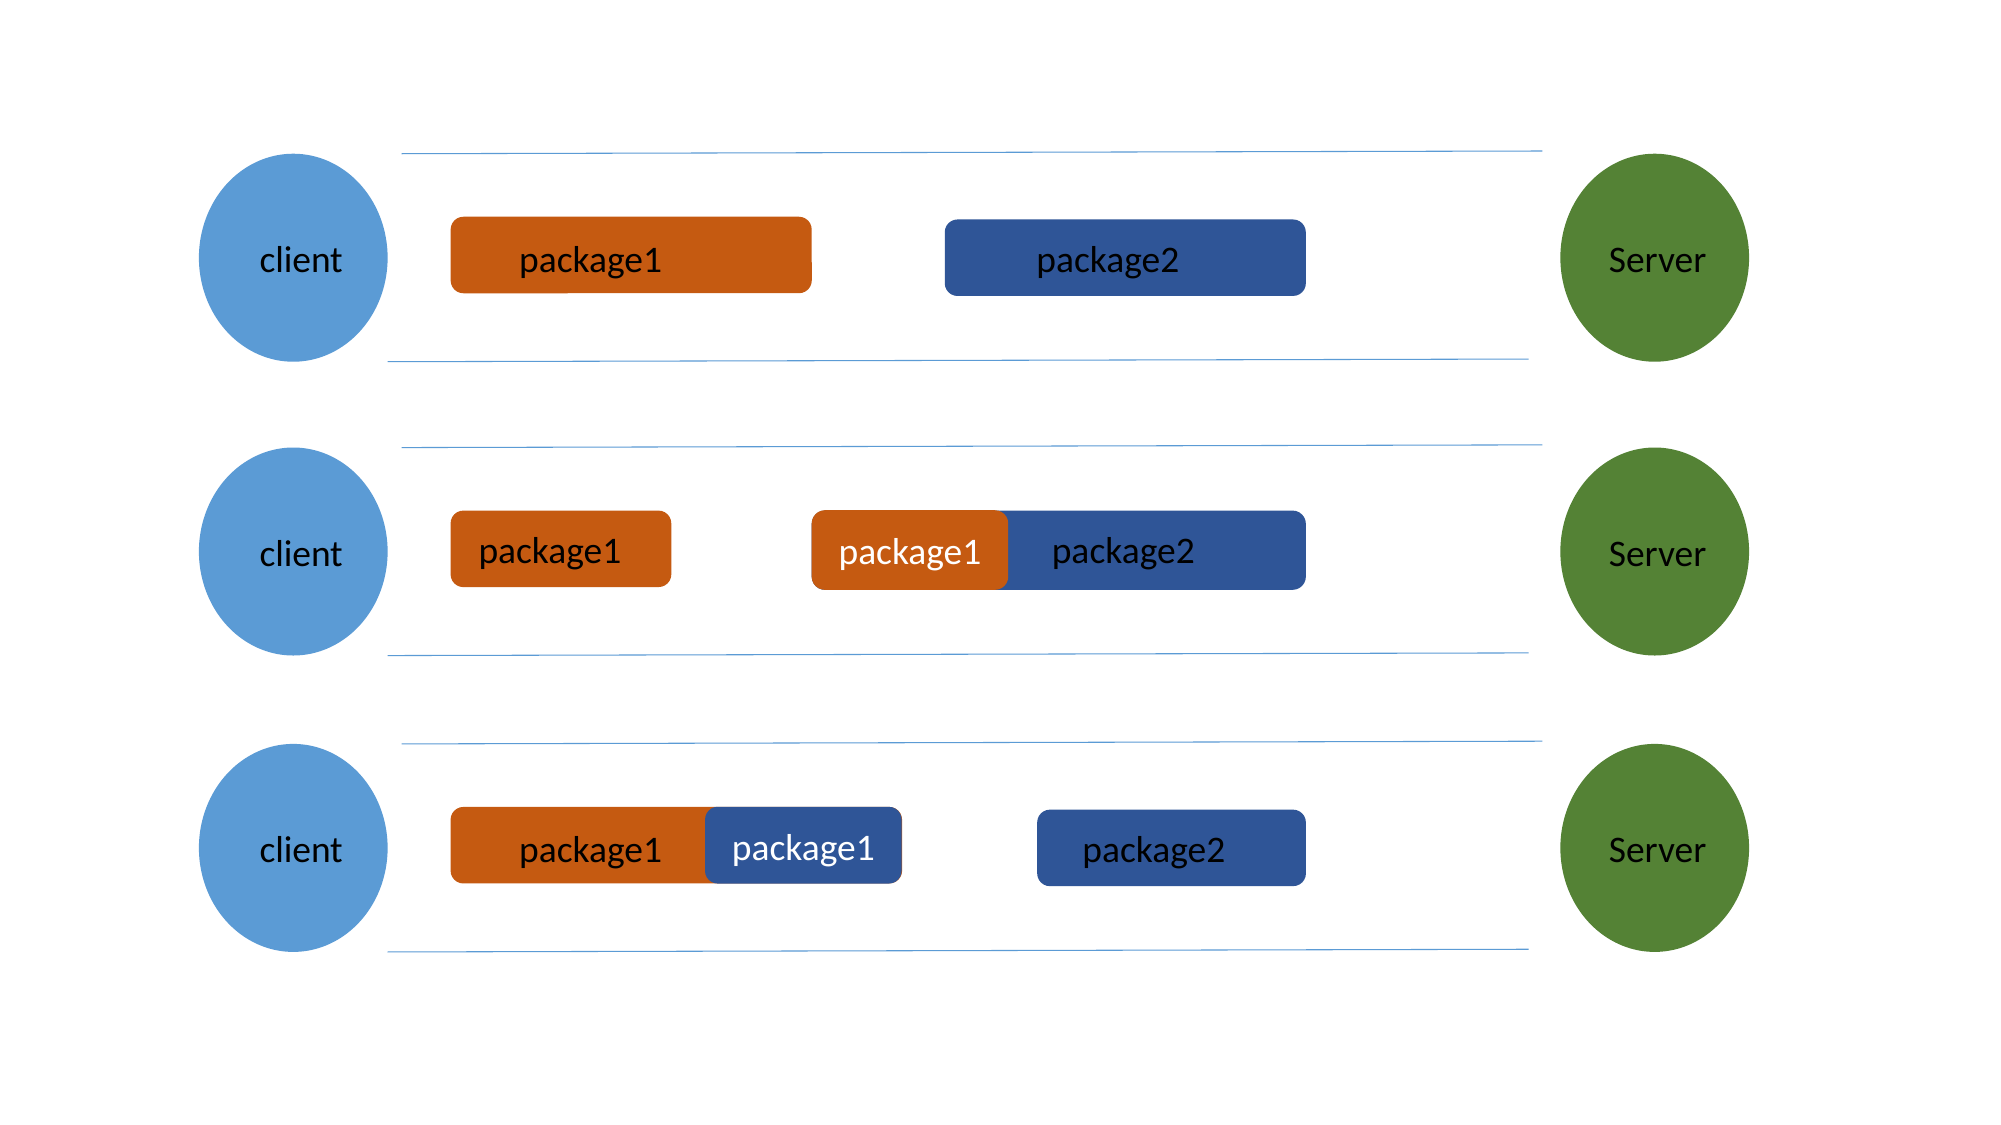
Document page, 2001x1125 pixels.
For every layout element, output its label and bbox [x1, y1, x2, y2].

text_box [198, 741, 1750, 952]
text_box [198, 444, 1750, 656]
text_box [198, 150, 1750, 362]
